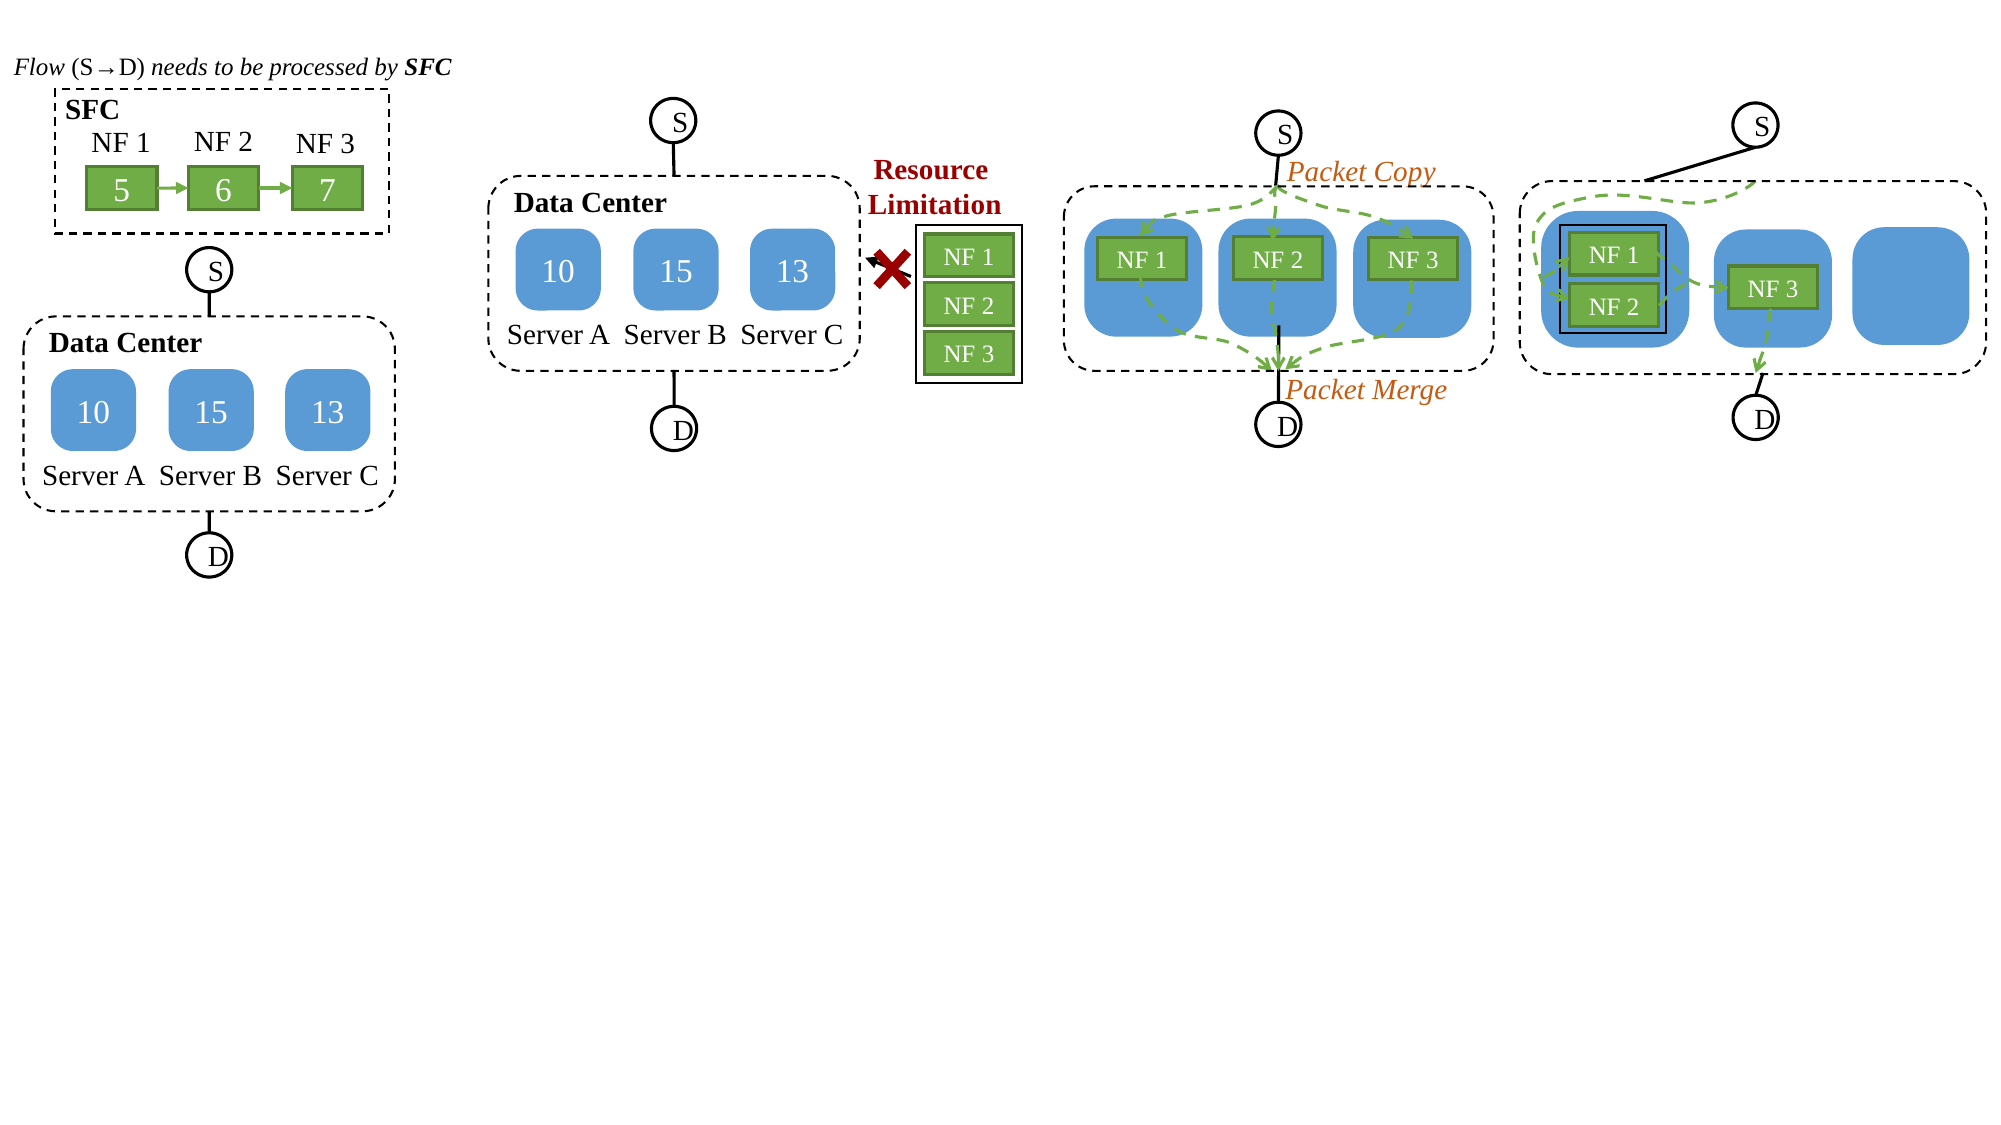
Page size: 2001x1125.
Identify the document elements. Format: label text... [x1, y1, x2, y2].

text_box D [650, 407, 698, 452]
text_box [1518, 186, 1533, 370]
text_box S [185, 246, 233, 293]
text_box [1970, 184, 1988, 372]
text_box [143, 369, 260, 500]
text_box S [649, 97, 697, 142]
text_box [260, 369, 394, 500]
text_box D [1254, 414, 1303, 448]
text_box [0, 43, 470, 234]
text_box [25, 369, 143, 500]
text_box [1472, 186, 1495, 371]
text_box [1084, 145, 1472, 414]
text_box Data Center [34, 316, 218, 367]
text_box [1062, 187, 1084, 371]
text_box D [185, 531, 233, 579]
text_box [1533, 147, 1970, 396]
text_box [488, 142, 1023, 407]
text_box [22, 315, 396, 489]
text_box S [1254, 109, 1303, 145]
text_box [31, 500, 388, 513]
text_box S [1731, 101, 1780, 147]
text_box D [1732, 396, 1780, 441]
